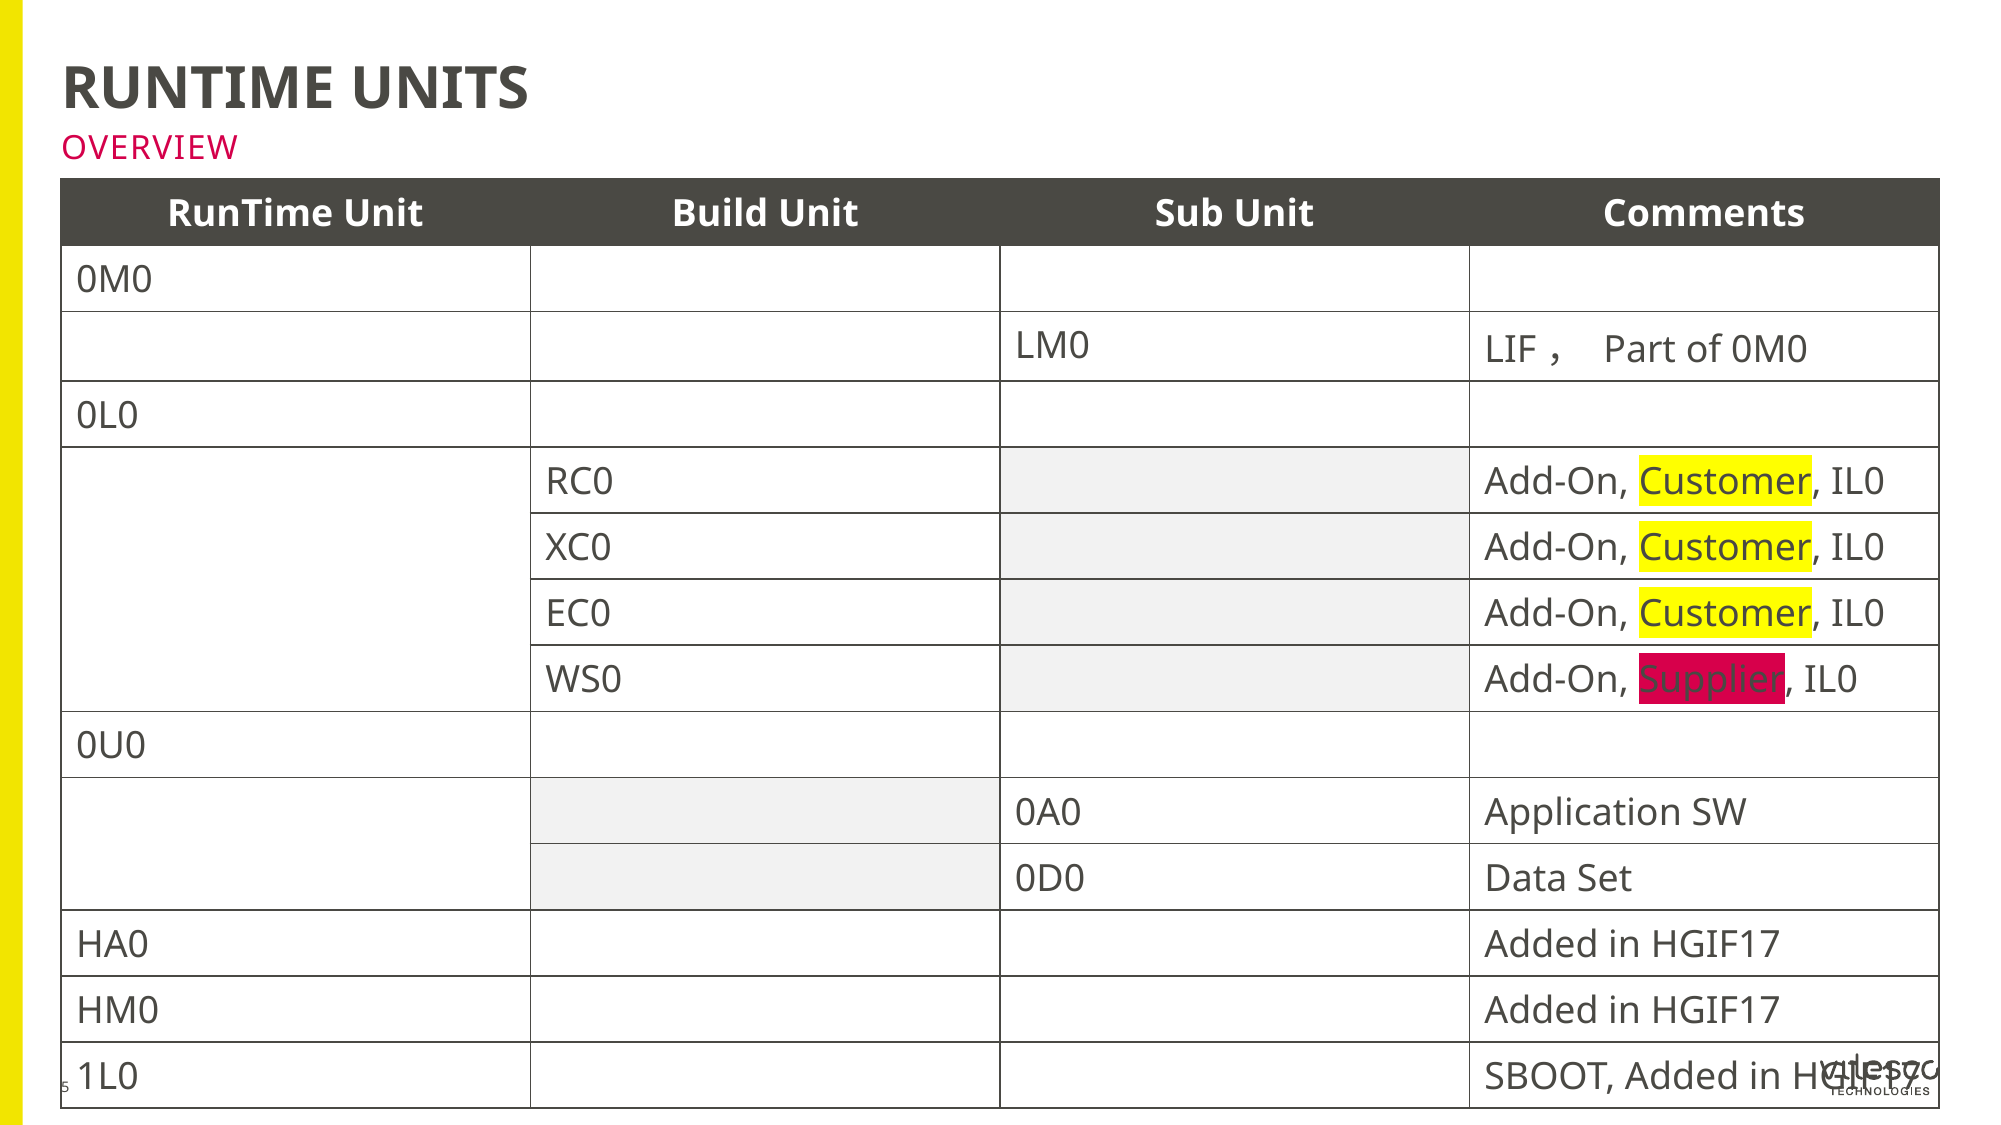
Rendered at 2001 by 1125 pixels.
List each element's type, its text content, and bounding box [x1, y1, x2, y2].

table_cell [531, 1043, 999, 1107]
table_cell Application SW [1470, 778, 1938, 843]
table_cell [1470, 246, 1938, 311]
table_cell [1001, 646, 1469, 711]
table_cell Added in HGIF17 [1470, 977, 1938, 1041]
table_cell 0L0 [62, 382, 530, 446]
table_cell RC0 [531, 448, 999, 512]
table_header Comments [1470, 180, 1938, 244]
table_cell Add-On, Customer, IL0 [1470, 580, 1938, 644]
table_cell [1001, 382, 1469, 446]
table_header Sub Unit [1001, 180, 1469, 244]
table_cell [531, 977, 999, 1041]
table_cell HM0 [62, 977, 530, 1041]
table_cell LIF， Part of 0M0 [1470, 312, 1938, 380]
table_cell [531, 246, 999, 311]
table_cell [531, 382, 999, 446]
table_cell [62, 448, 530, 711]
table_cell 1L0 [62, 1043, 530, 1107]
table_cell WS0 [531, 646, 999, 711]
table_cell [531, 712, 999, 777]
table_cell 0M0 [62, 246, 530, 311]
table_cell HA0 [62, 911, 530, 975]
table_cell 0D0 [1001, 844, 1469, 909]
table_cell LM0 [1001, 312, 1469, 380]
table_cell Add-On, Customer, IL0 [1470, 514, 1938, 578]
table_header RunTime Unit [62, 180, 530, 244]
table_cell Add-On, Customer, IL0 [1470, 448, 1938, 512]
table_cell [1001, 246, 1469, 311]
table_cell [1001, 514, 1469, 578]
table_cell [1470, 382, 1938, 446]
title RunTime Units [60, 58, 1940, 119]
table_cell [1470, 712, 1938, 777]
table_cell [1001, 448, 1469, 512]
table_cell Added in HGIF17 [1470, 911, 1938, 975]
table_cell [1001, 580, 1469, 644]
table_cell Add-On, Supplier, IL0 [1470, 646, 1938, 711]
table_cell [62, 312, 530, 380]
table_cell [1001, 977, 1469, 1041]
table_cell EC0 [531, 580, 999, 644]
list overview [60, 126, 1940, 173]
table_cell [531, 844, 999, 909]
table_cell Data Set [1470, 844, 1938, 909]
table_cell [531, 911, 999, 975]
table_cell [531, 778, 999, 843]
table_cell 0A0 [1001, 778, 1469, 843]
table_cell [1001, 712, 1469, 777]
table_cell [62, 778, 530, 909]
table_cell XC0 [531, 514, 999, 578]
table_cell [1001, 1043, 1469, 1107]
table_cell SBOOT, Added in HGIF17 [1470, 1043, 1938, 1107]
table_cell 0U0 [62, 712, 530, 777]
table_cell [531, 312, 999, 380]
table_header Build Unit [531, 180, 999, 244]
table_cell [1001, 911, 1469, 975]
